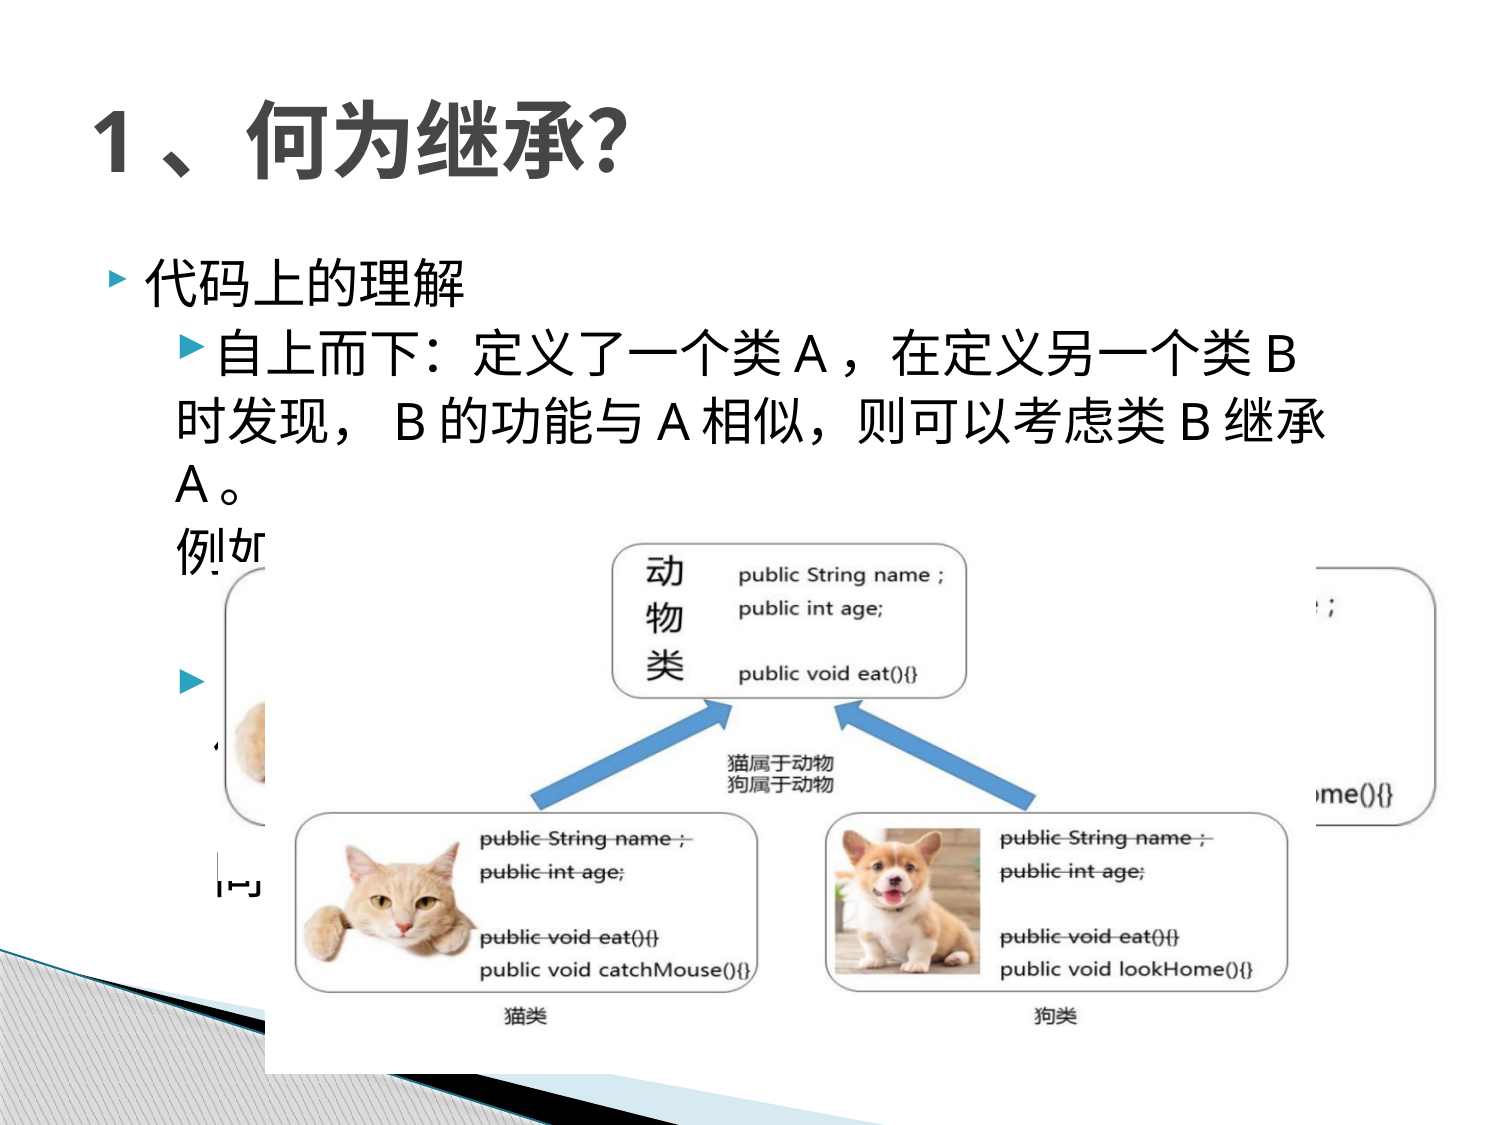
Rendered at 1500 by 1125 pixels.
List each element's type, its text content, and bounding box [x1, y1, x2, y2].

list 代码上的理解 自上而下：定义了一个类A，在定义另一个类B 时发现，B的功能与A相似，则可以考虑类B继承A。 例如：Person和Student 自下而上：定义了类B、C、D，发现这些类有相似的属性和方法，则可以考虑将相同属性和方法抽取出来并封装在一个新类A，让B、C、D继承A，同时删除掉类B、C、D中的相似功能。 [75, 243, 1425, 986]
title 1、何为继承？ [75, 45, 1425, 233]
picture [218, 526, 1454, 1075]
